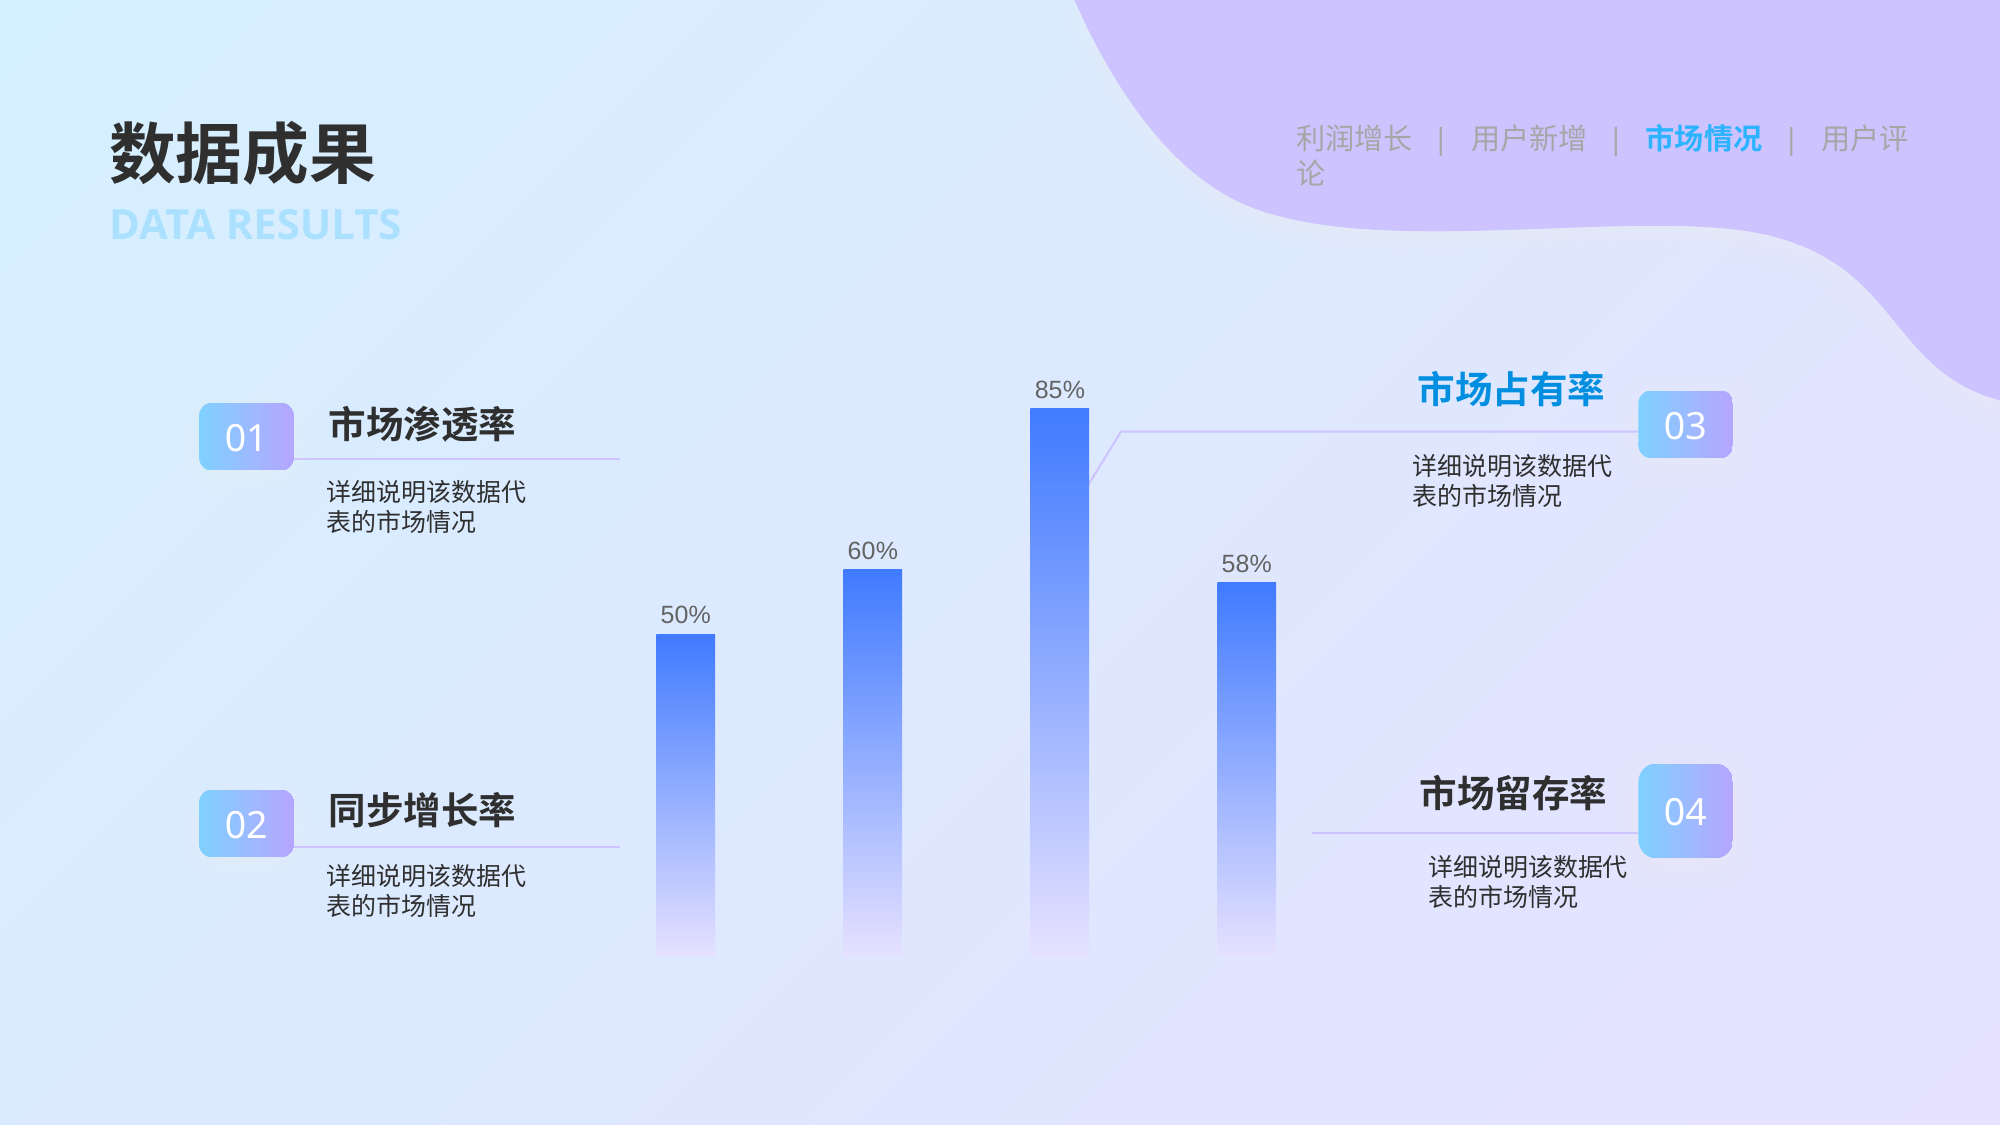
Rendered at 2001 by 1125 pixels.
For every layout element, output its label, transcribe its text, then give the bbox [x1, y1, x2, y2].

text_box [198, 393, 576, 545]
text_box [1074, 359, 1733, 520]
title 数据成果 [94, 104, 1876, 201]
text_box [1356, 762, 1733, 921]
text_box 利润增长 | 用户新增 | 市场情况 | 用户评论 [1281, 113, 1945, 198]
chart [576, 364, 1356, 969]
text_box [198, 779, 576, 929]
text_box DATA RESULTS [94, 200, 471, 256]
